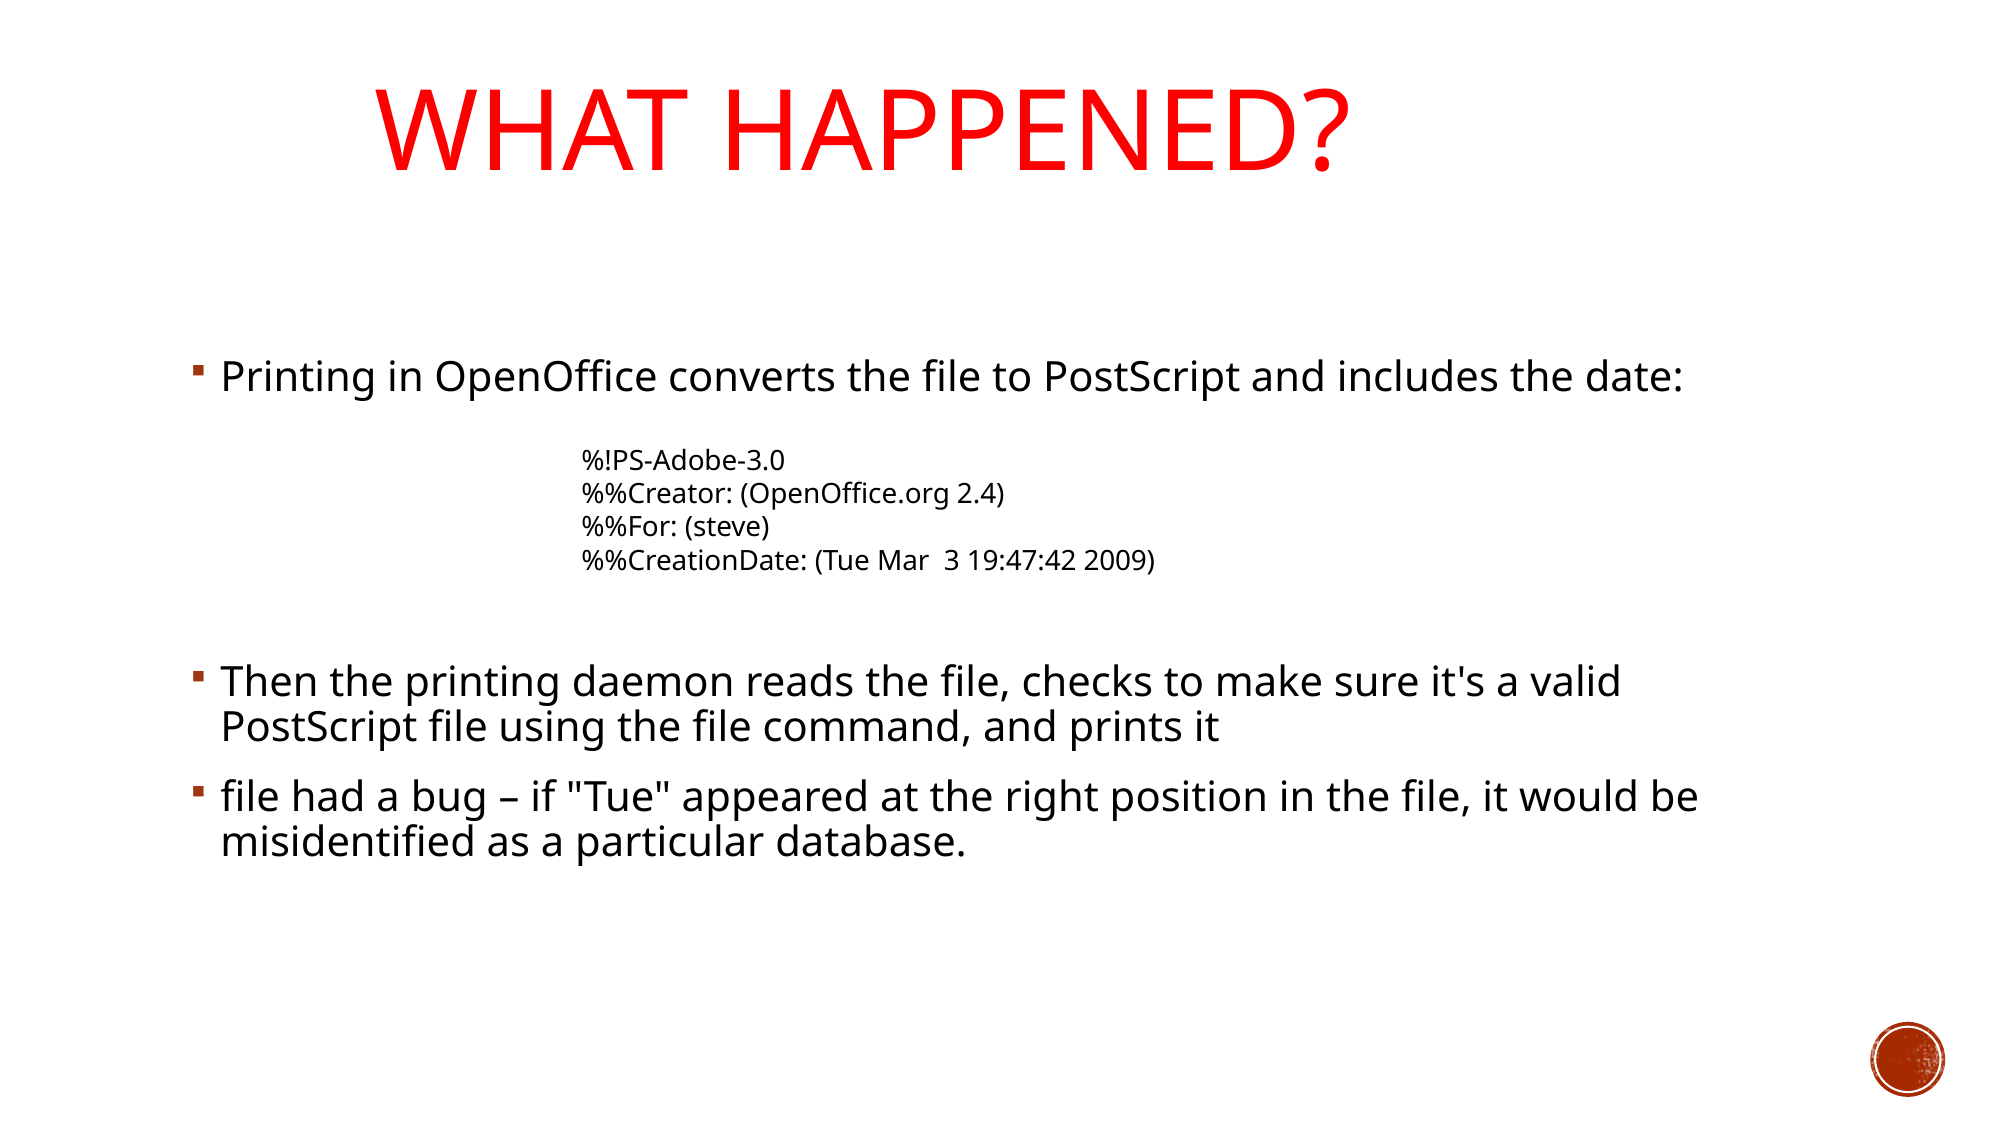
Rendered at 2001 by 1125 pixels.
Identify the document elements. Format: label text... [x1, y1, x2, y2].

title What Happened? [359, 44, 1641, 224]
text_box %!PS-Adobe-3.0 %%Creator: (OpenOffice.org 2.4) %%For: (steve) %%CreationDate: (Tue Mar 3 19:47:42 2009) [575, 436, 1161, 582]
list Printing in OpenOffice converts the file to PostScript and includes the date: Then the printing daemon reads the file, checks to make sure it's a valid PostScript file using the file command, and prints it file had a bug – if "Tue" appeared at the right position in the file, it would be misidentified as a particular database. [175, 348, 1826, 1013]
